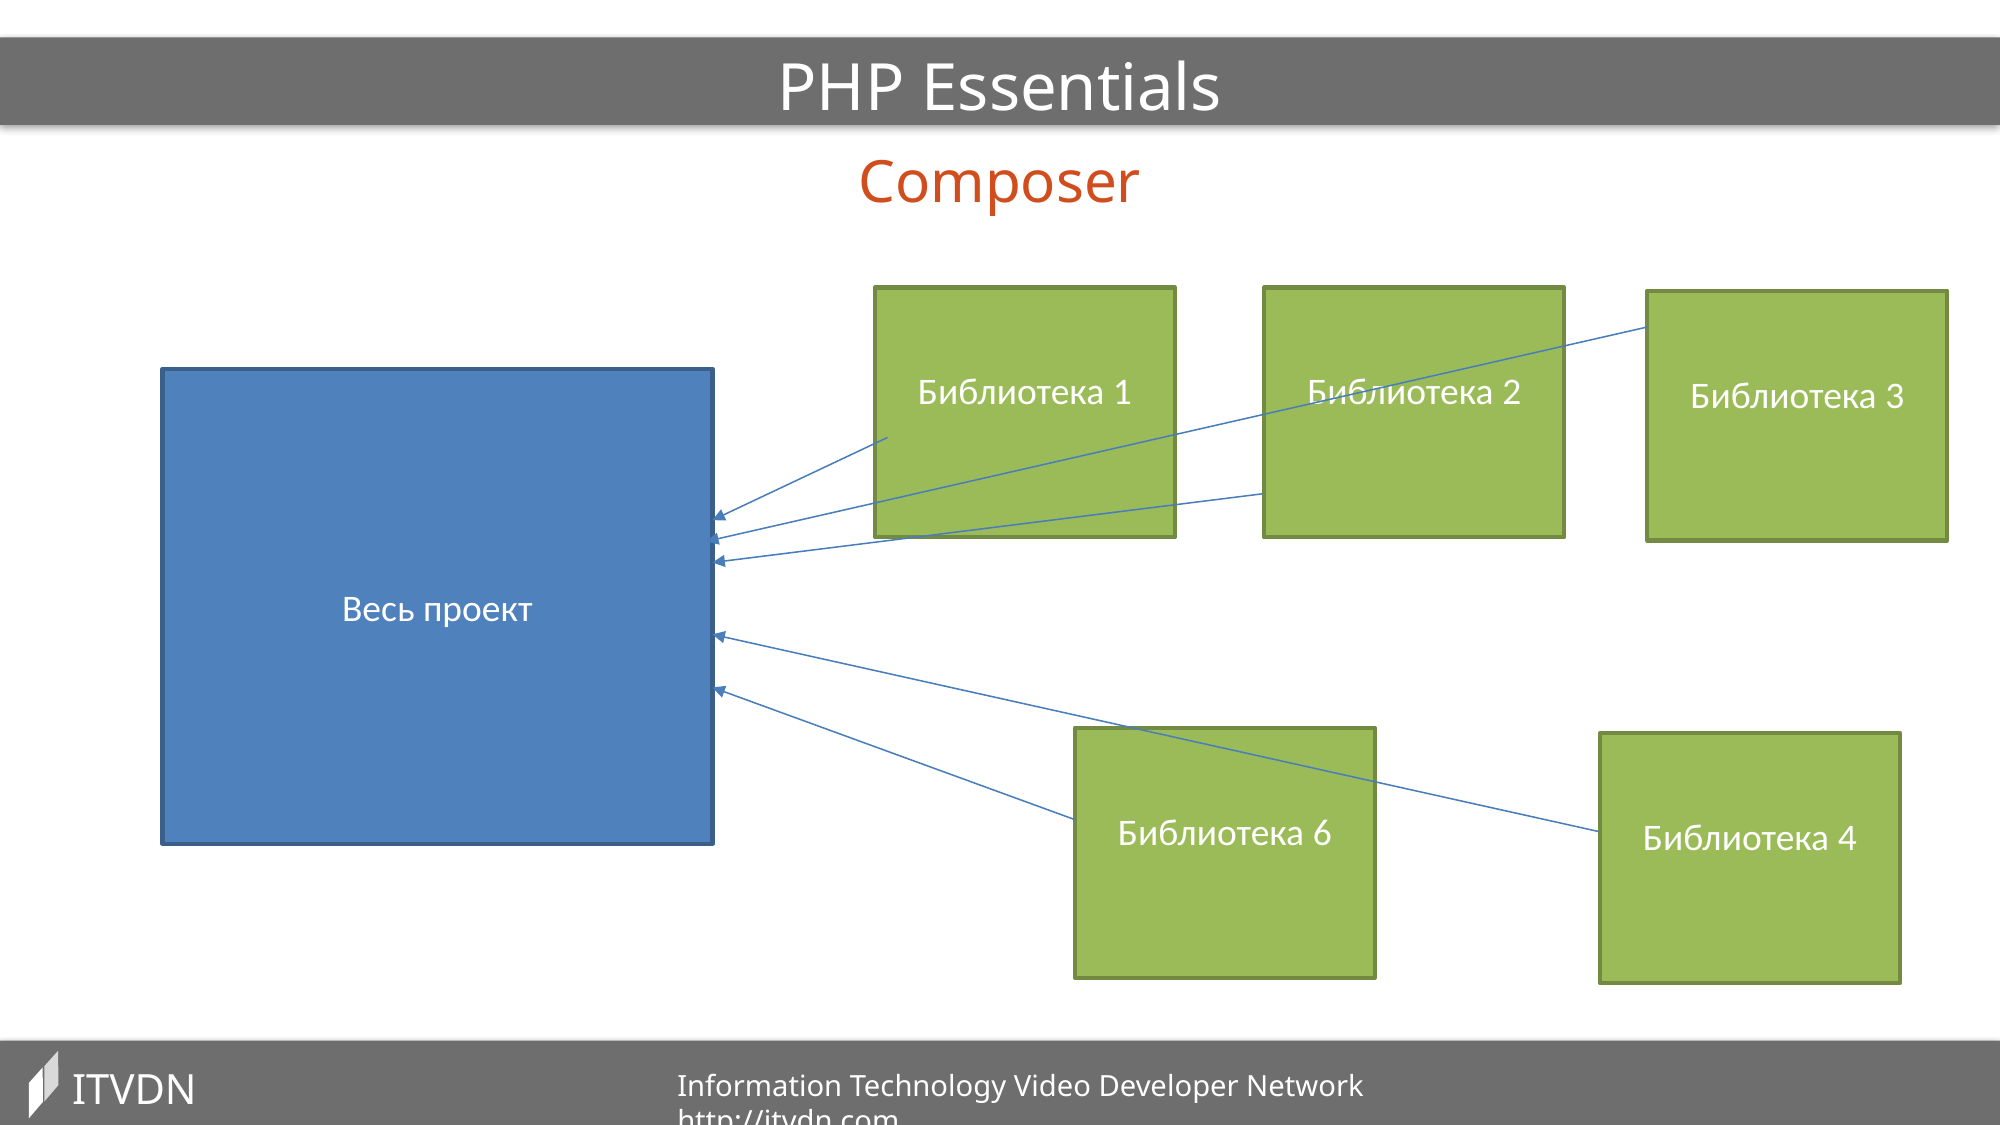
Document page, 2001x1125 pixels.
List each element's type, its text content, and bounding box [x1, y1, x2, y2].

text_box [28, 1050, 59, 1119]
text_box [0, 34, 2000, 128]
text_box Библиотека 3 [1645, 289, 1949, 543]
text_box ITVDN [63, 1055, 212, 1120]
text_box Composer [324, 138, 1675, 225]
text_box Information Technology Video Developer Network http://itvdn.com [662, 1059, 1963, 1125]
text_box Библиотека 6 [1073, 841, 1377, 980]
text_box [712, 634, 1599, 832]
text_box Библиотека 4 [1598, 731, 1902, 985]
text_box Библиотека 2 [1262, 285, 1566, 325]
text_box PHP Essentials [324, 37, 1675, 132]
text_box Весь проект [160, 367, 715, 846]
text_box Библиотека 1 [873, 285, 1177, 325]
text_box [712, 550, 1263, 563]
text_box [705, 326, 1648, 542]
text_box [0, 1037, 2000, 1125]
